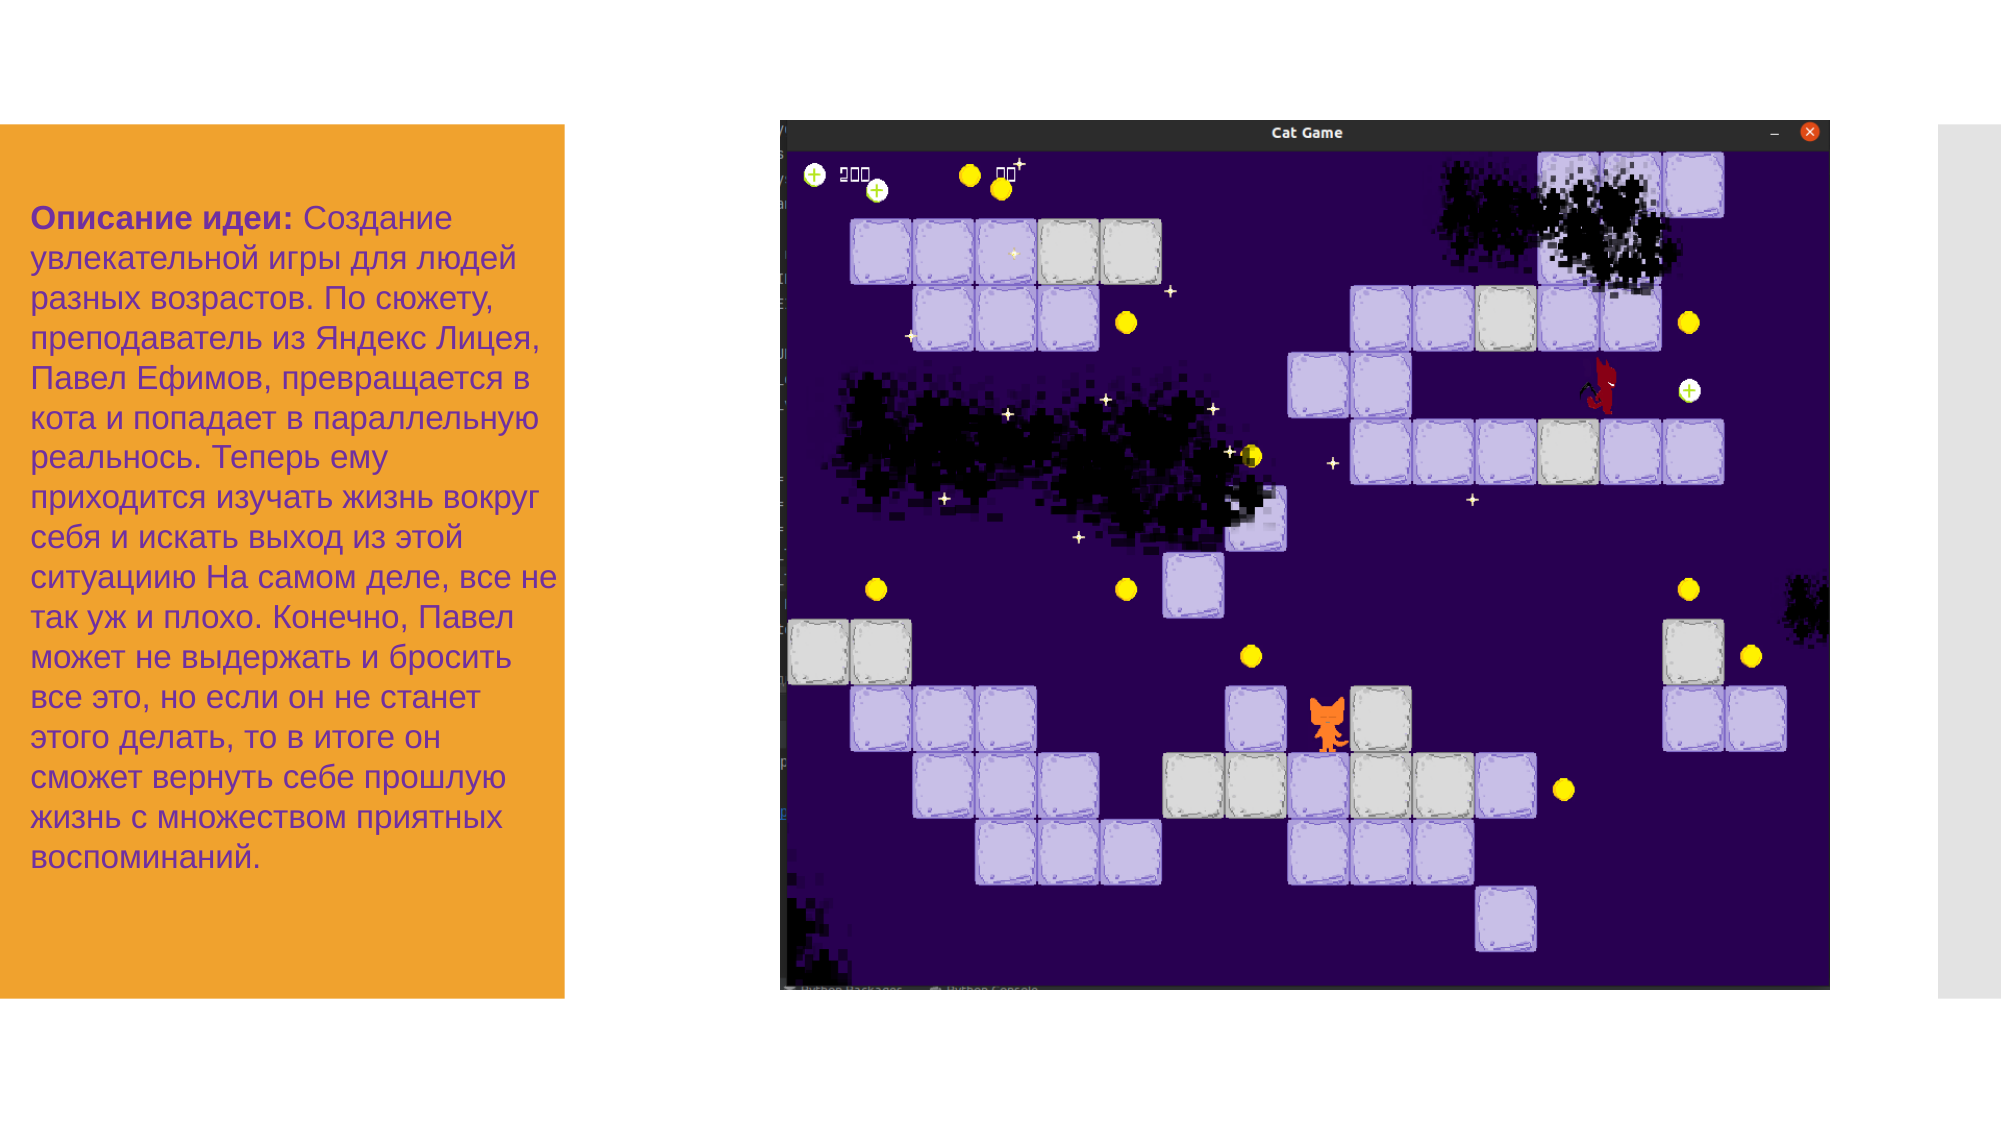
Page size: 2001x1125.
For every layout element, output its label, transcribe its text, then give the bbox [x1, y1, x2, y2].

picture [779, 119, 1831, 991]
text_box Описание идеи: Создание увлекательной игры для людей разных возрастов. По сюжету, преподаватель из Яндекс Лицея, Павел Ефимов, превращается в кота и попадает в параллельную реальнось. Теперь ему приходится изучать жизнь вокруг себя и искать выход из этой ситуациию На самом деле, все не так уж и плохо. Конечно, Павел может не выдержать и бросить все это, но если он не станет этого делать, то в итоге он сможет вернуть себе прошлую жизнь с множеством приятных воспоминаний. [15, 188, 576, 883]
